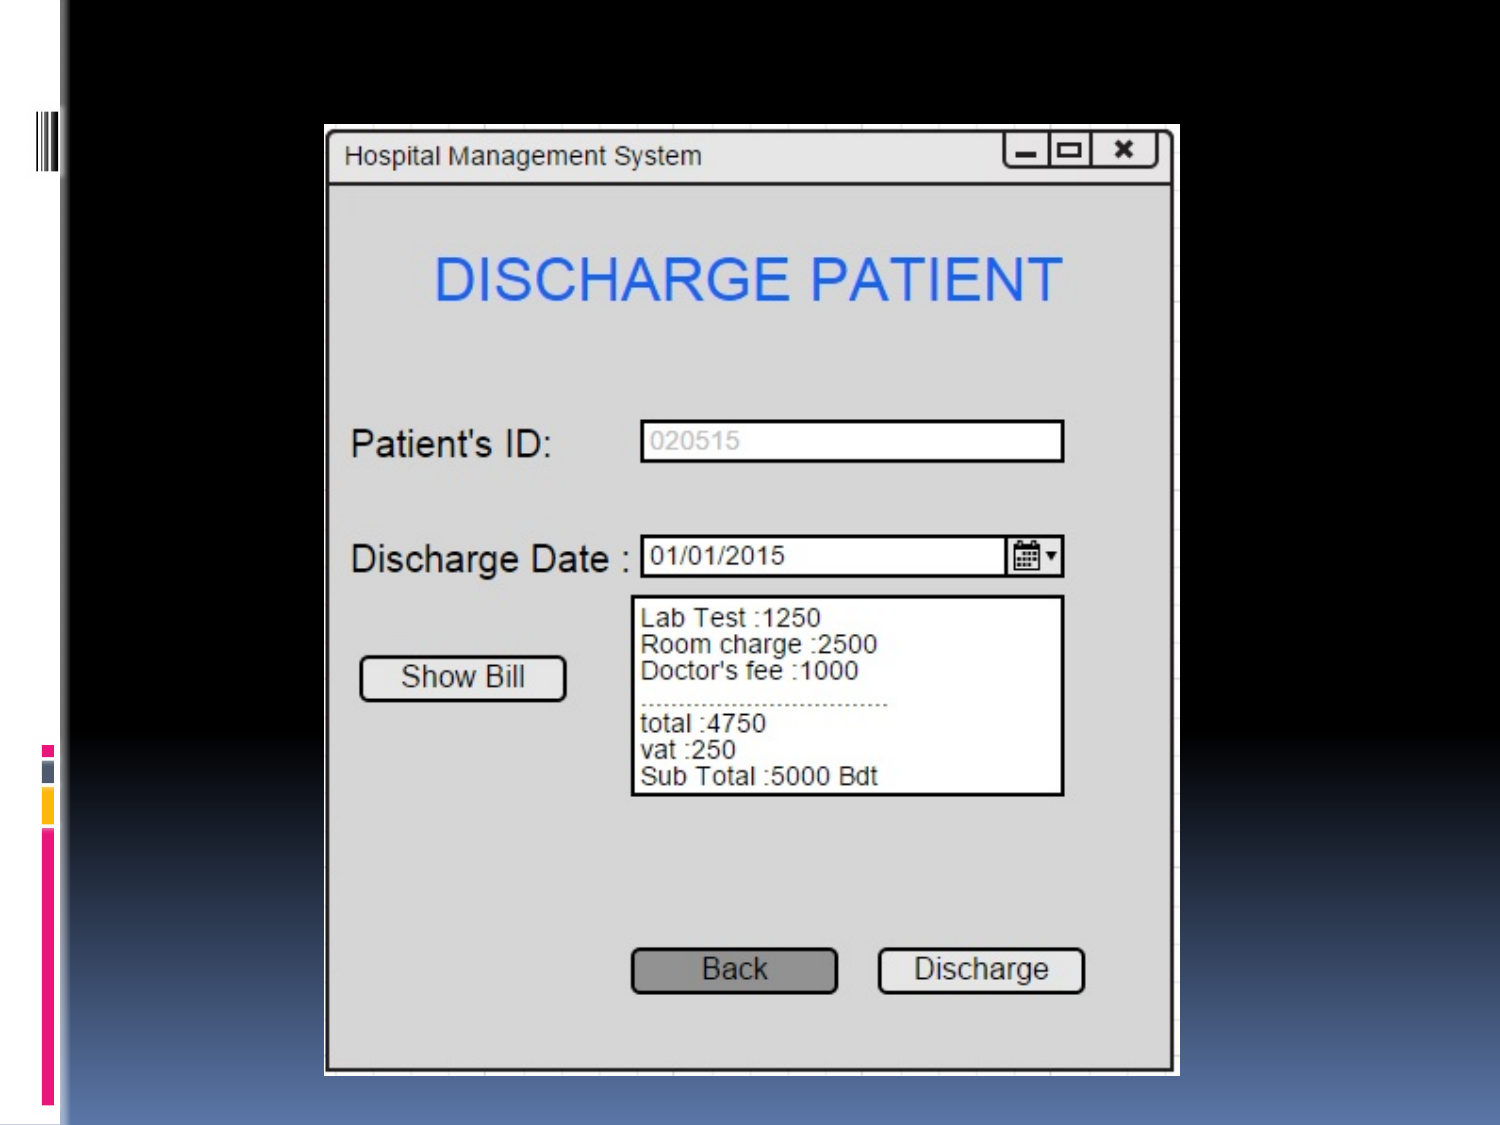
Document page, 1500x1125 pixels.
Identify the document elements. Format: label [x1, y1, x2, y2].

picture [324, 124, 1181, 1077]
